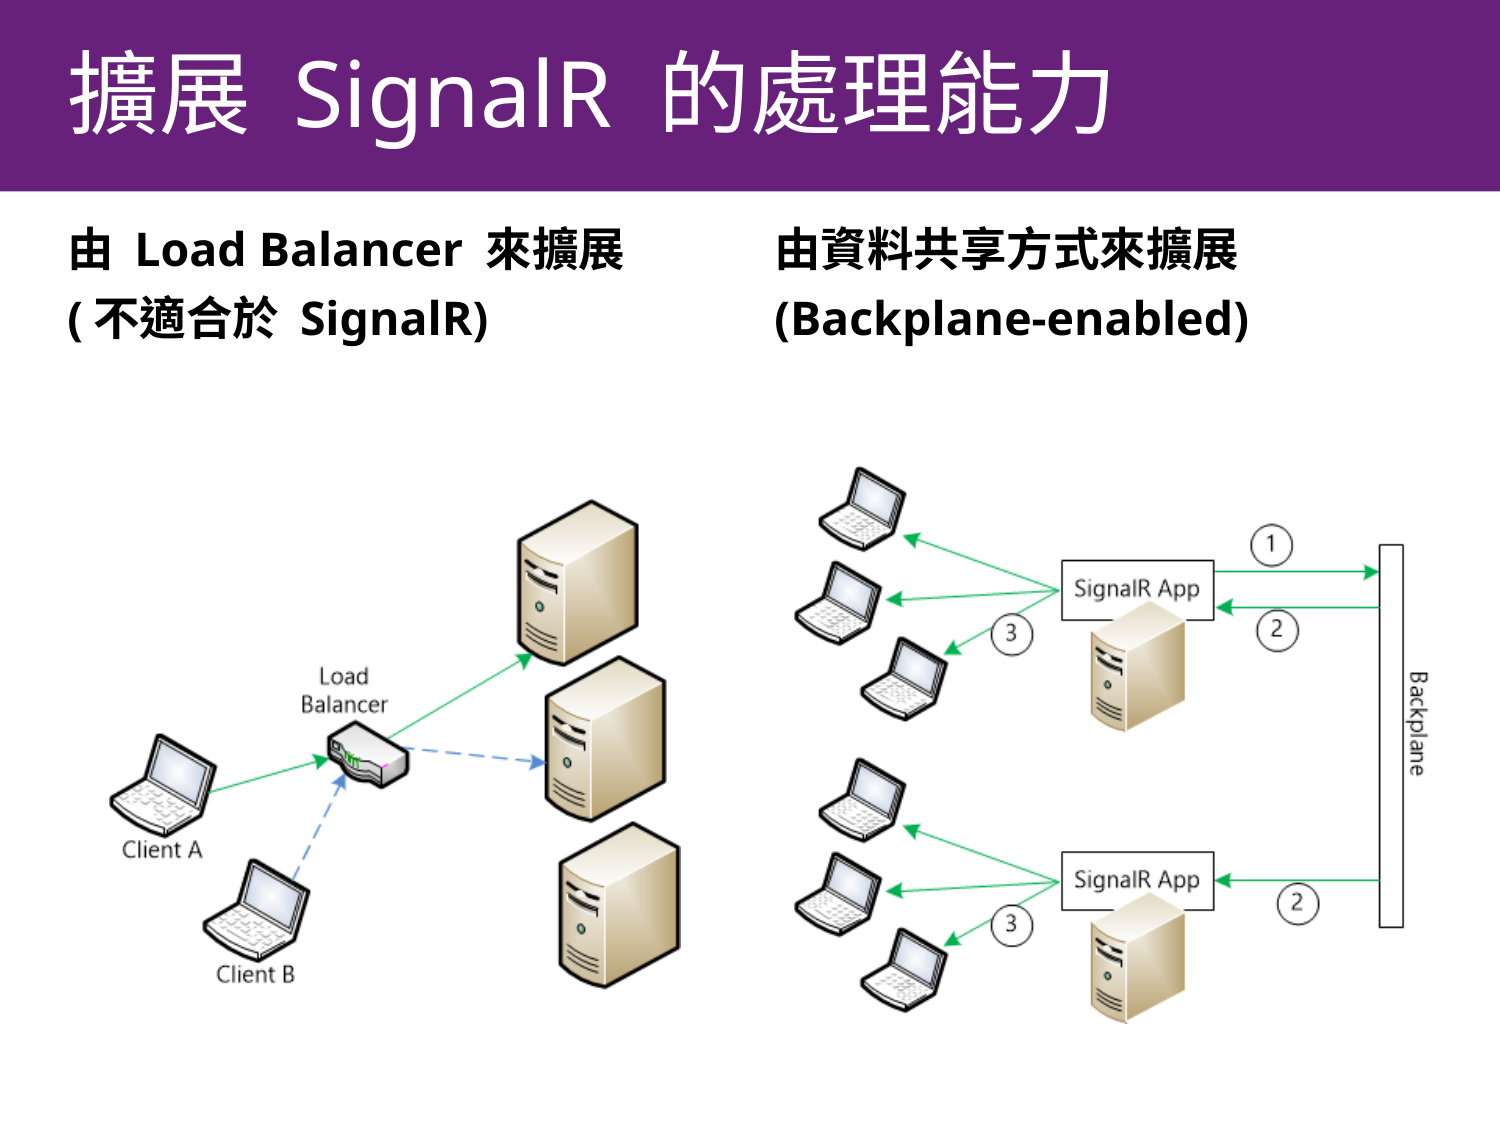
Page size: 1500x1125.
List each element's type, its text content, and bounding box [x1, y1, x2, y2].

picture [108, 499, 681, 991]
list 由資料共享方式來擴展 (Backplane-enabled) [759, 218, 1460, 354]
title 擴展 SignalR 的處理能力 [52, 17, 1460, 179]
picture [794, 466, 1437, 1024]
list 由 Load Balancer 來擴展 (不適合於 SignalR) [52, 218, 738, 354]
